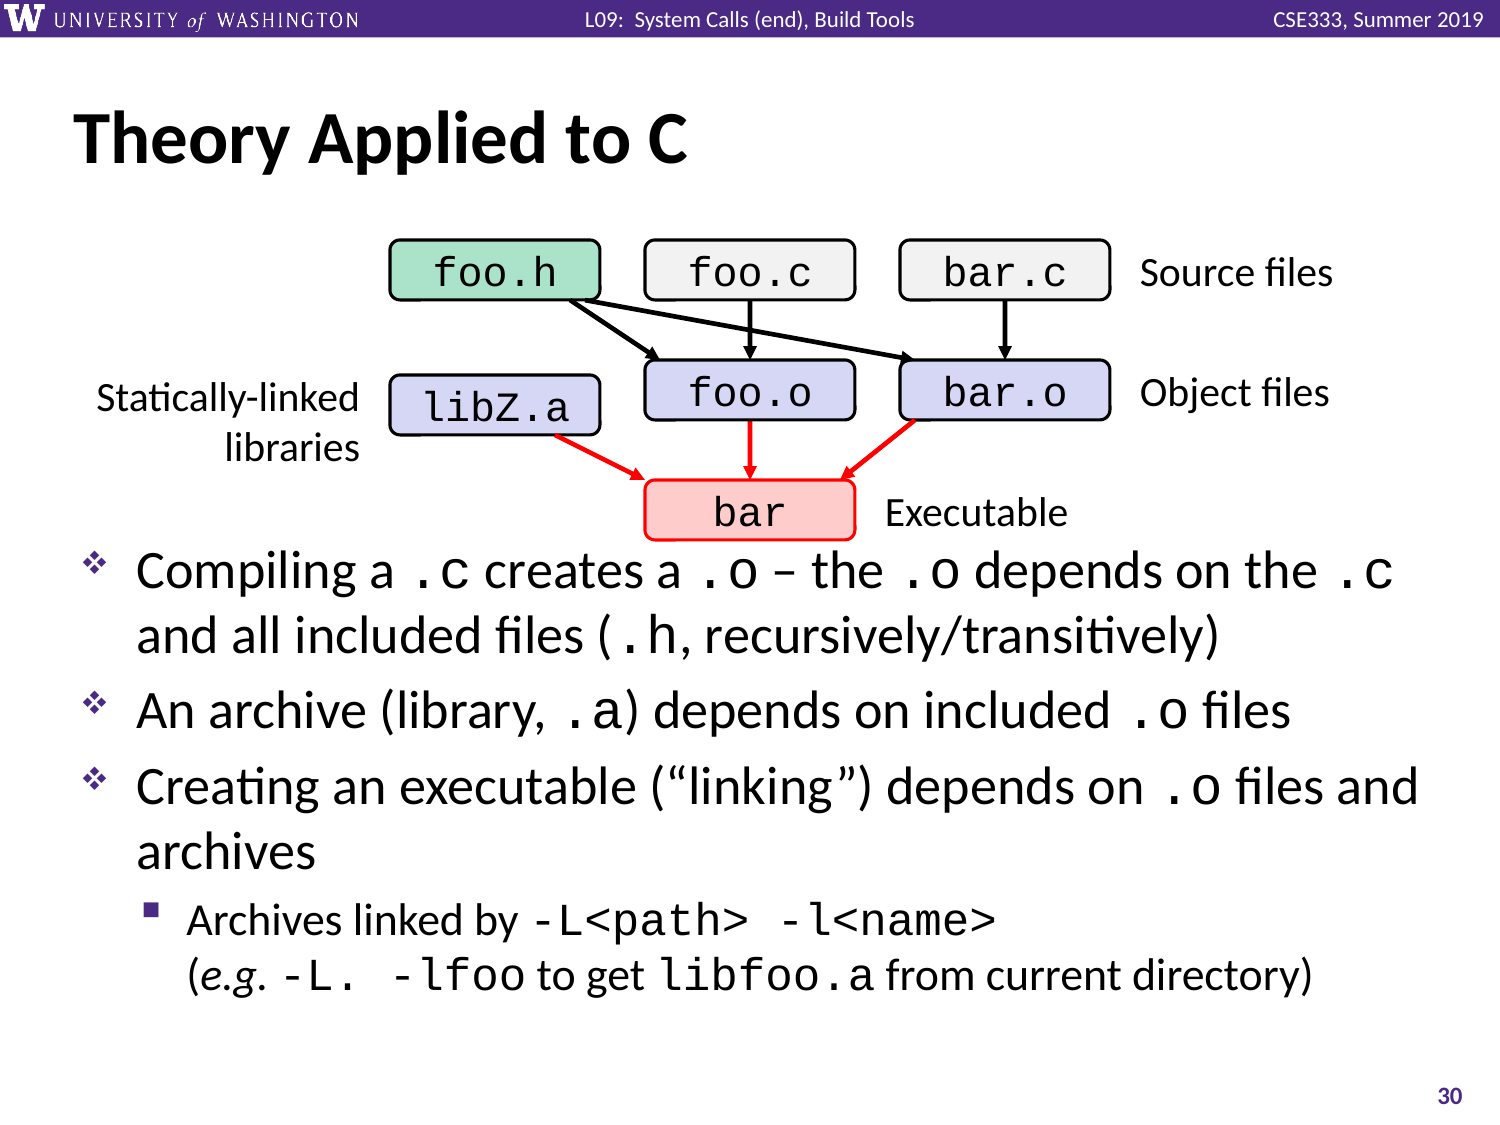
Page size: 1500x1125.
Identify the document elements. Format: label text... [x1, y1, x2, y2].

slide_number 30 [1400, 1065, 1500, 1125]
picture [4, 4, 358, 32]
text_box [29, 239, 1366, 541]
title Theory Applied to C [58, 71, 1438, 197]
list Compiling a .c creates a .o – the .o depends on the .c and all included files (.h, recursively/transitively) An archive (library, .a) depends on included .o files Creating an executable (“linking”) depends on .o files and archives Archives linked by -L<path> -l<name> (e.g. -L. -lfoo to get libfoo.a from current directory) [64, 223, 1438, 1040]
